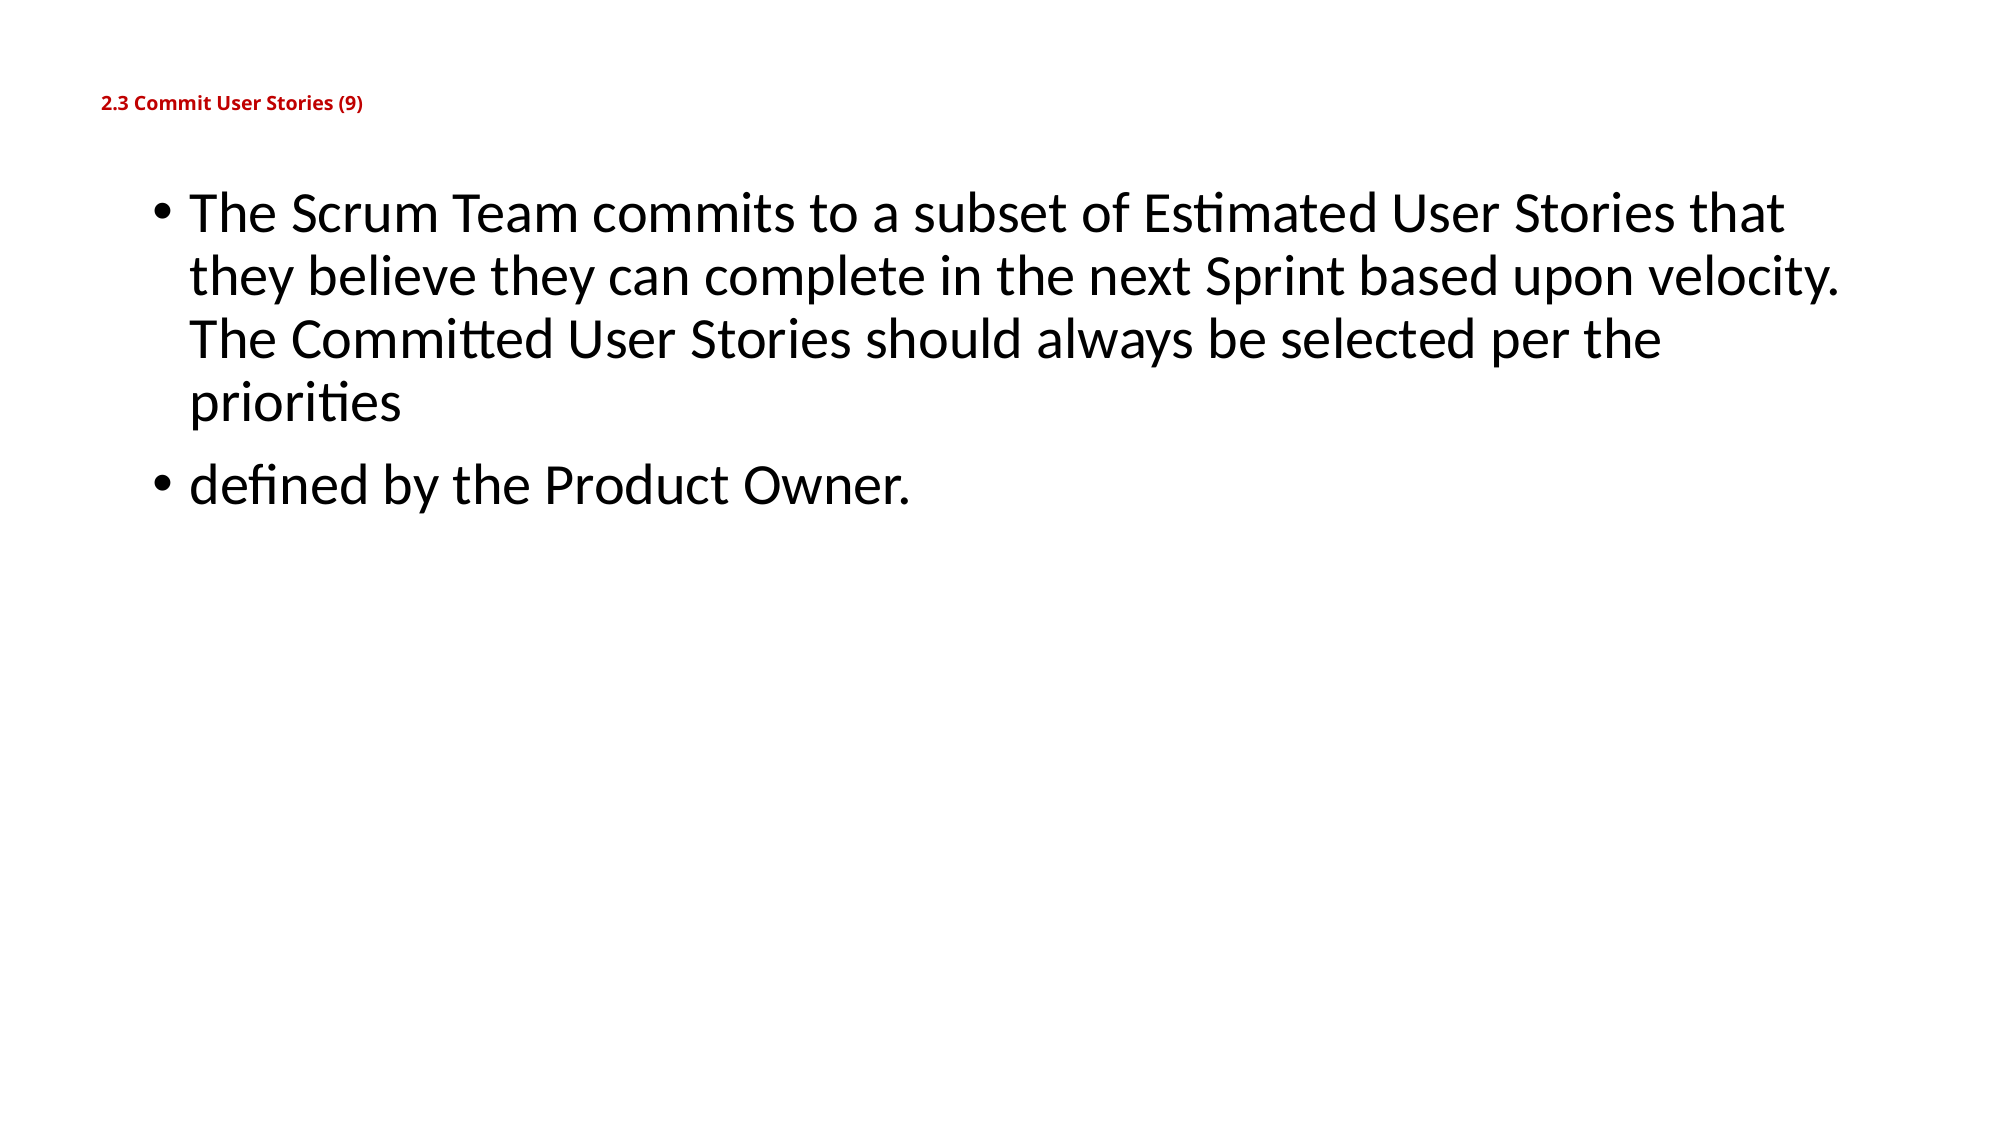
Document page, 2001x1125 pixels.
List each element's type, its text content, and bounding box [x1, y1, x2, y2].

title 2.3 Commit User Stories (9) [85, 59, 1811, 146]
list The Scrum Team commits to a subset of Estimated User Stories that they believe they can complete in the next Sprint based upon velocity. The Committed User Stories should always be selected per the priorities defined by the Product Owner. [137, 174, 1863, 1014]
